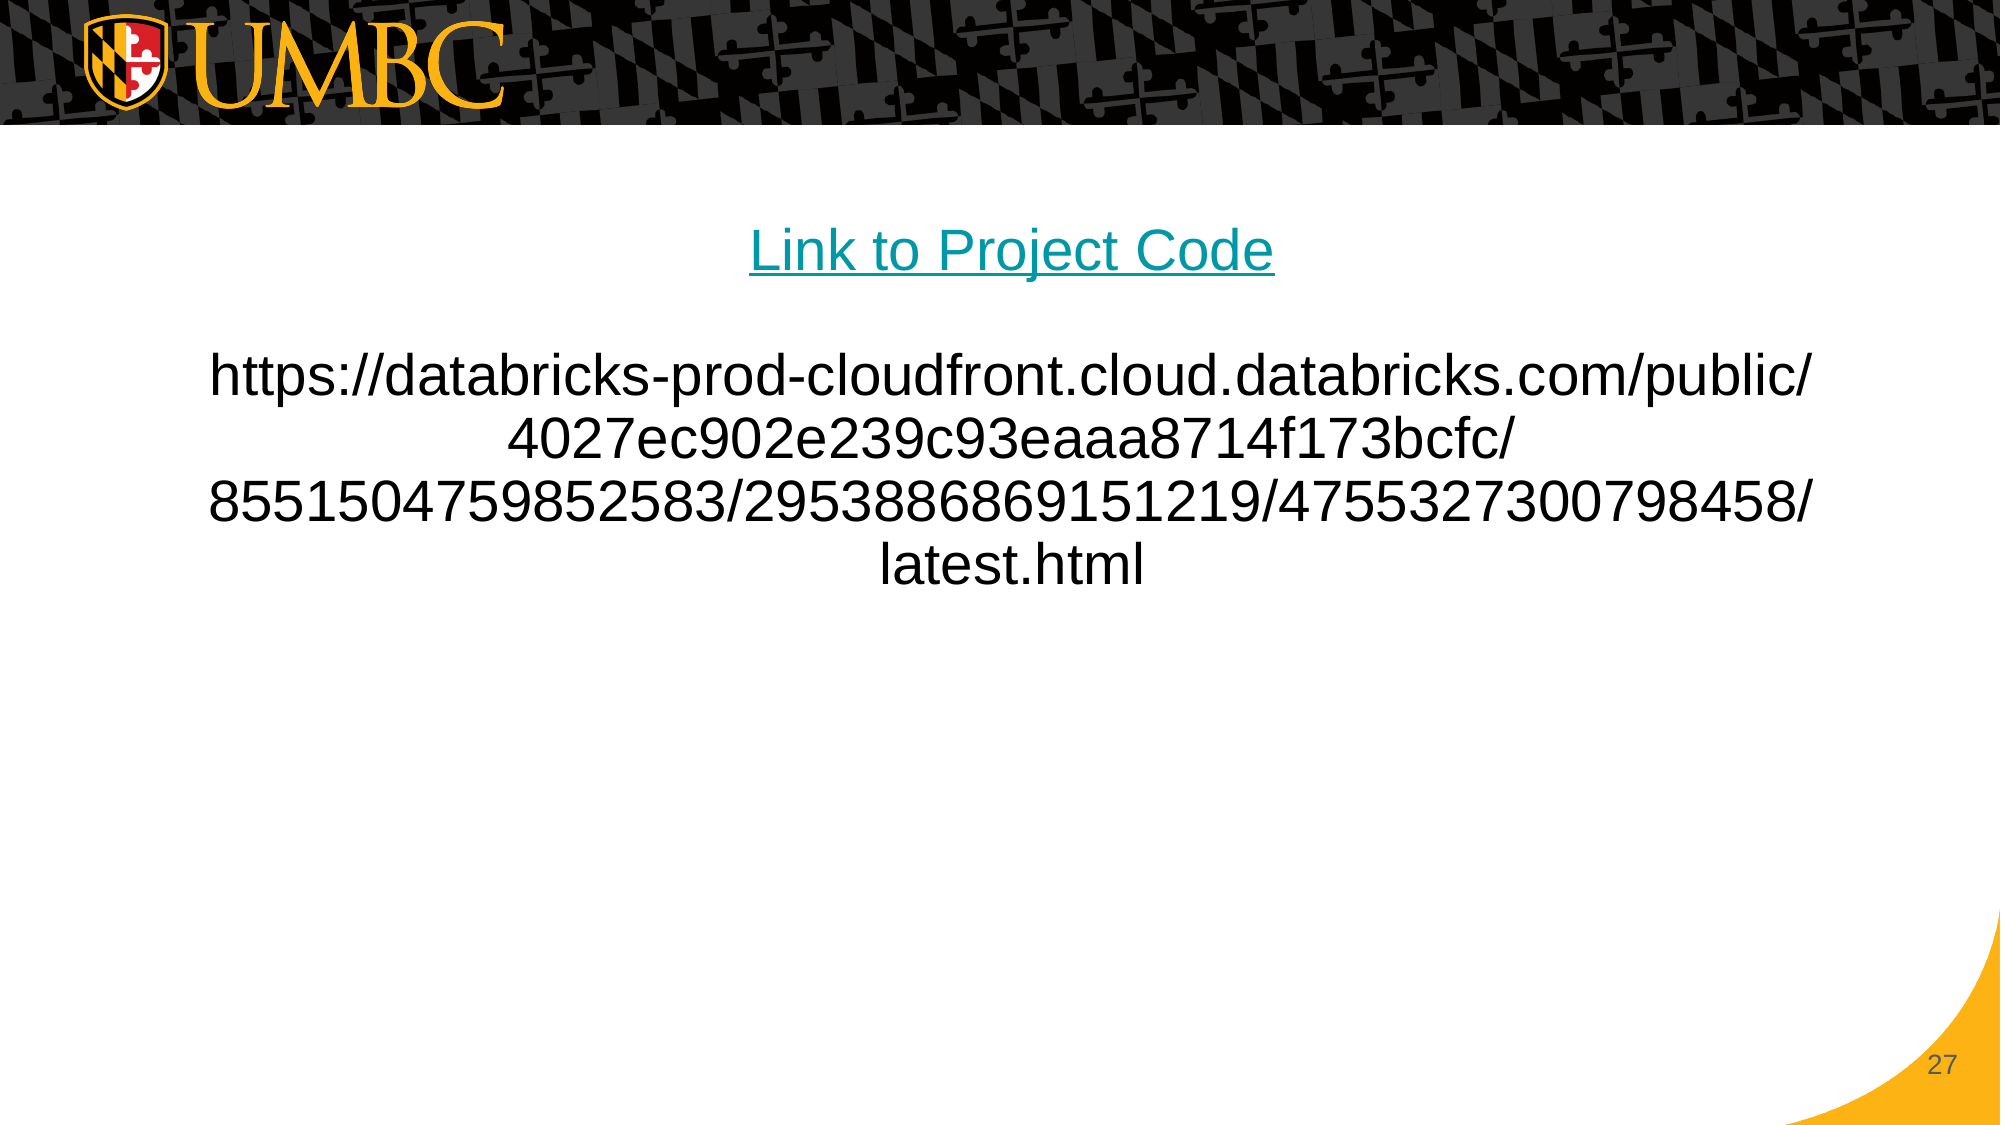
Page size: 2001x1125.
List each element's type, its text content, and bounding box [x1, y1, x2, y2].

slide_number 27 [1853, 1019, 1974, 1106]
picture [1784, 906, 2000, 1125]
picture [0, 0, 2000, 125]
title Link to Project Code https://databricks-prod-cloudfront.cloud.databricks.com/public/4027ec902e239c93eaaa8714f173bcfc/8551504759852583/2953886869151219/4755327300798458/latest.html [68, 162, 1932, 612]
